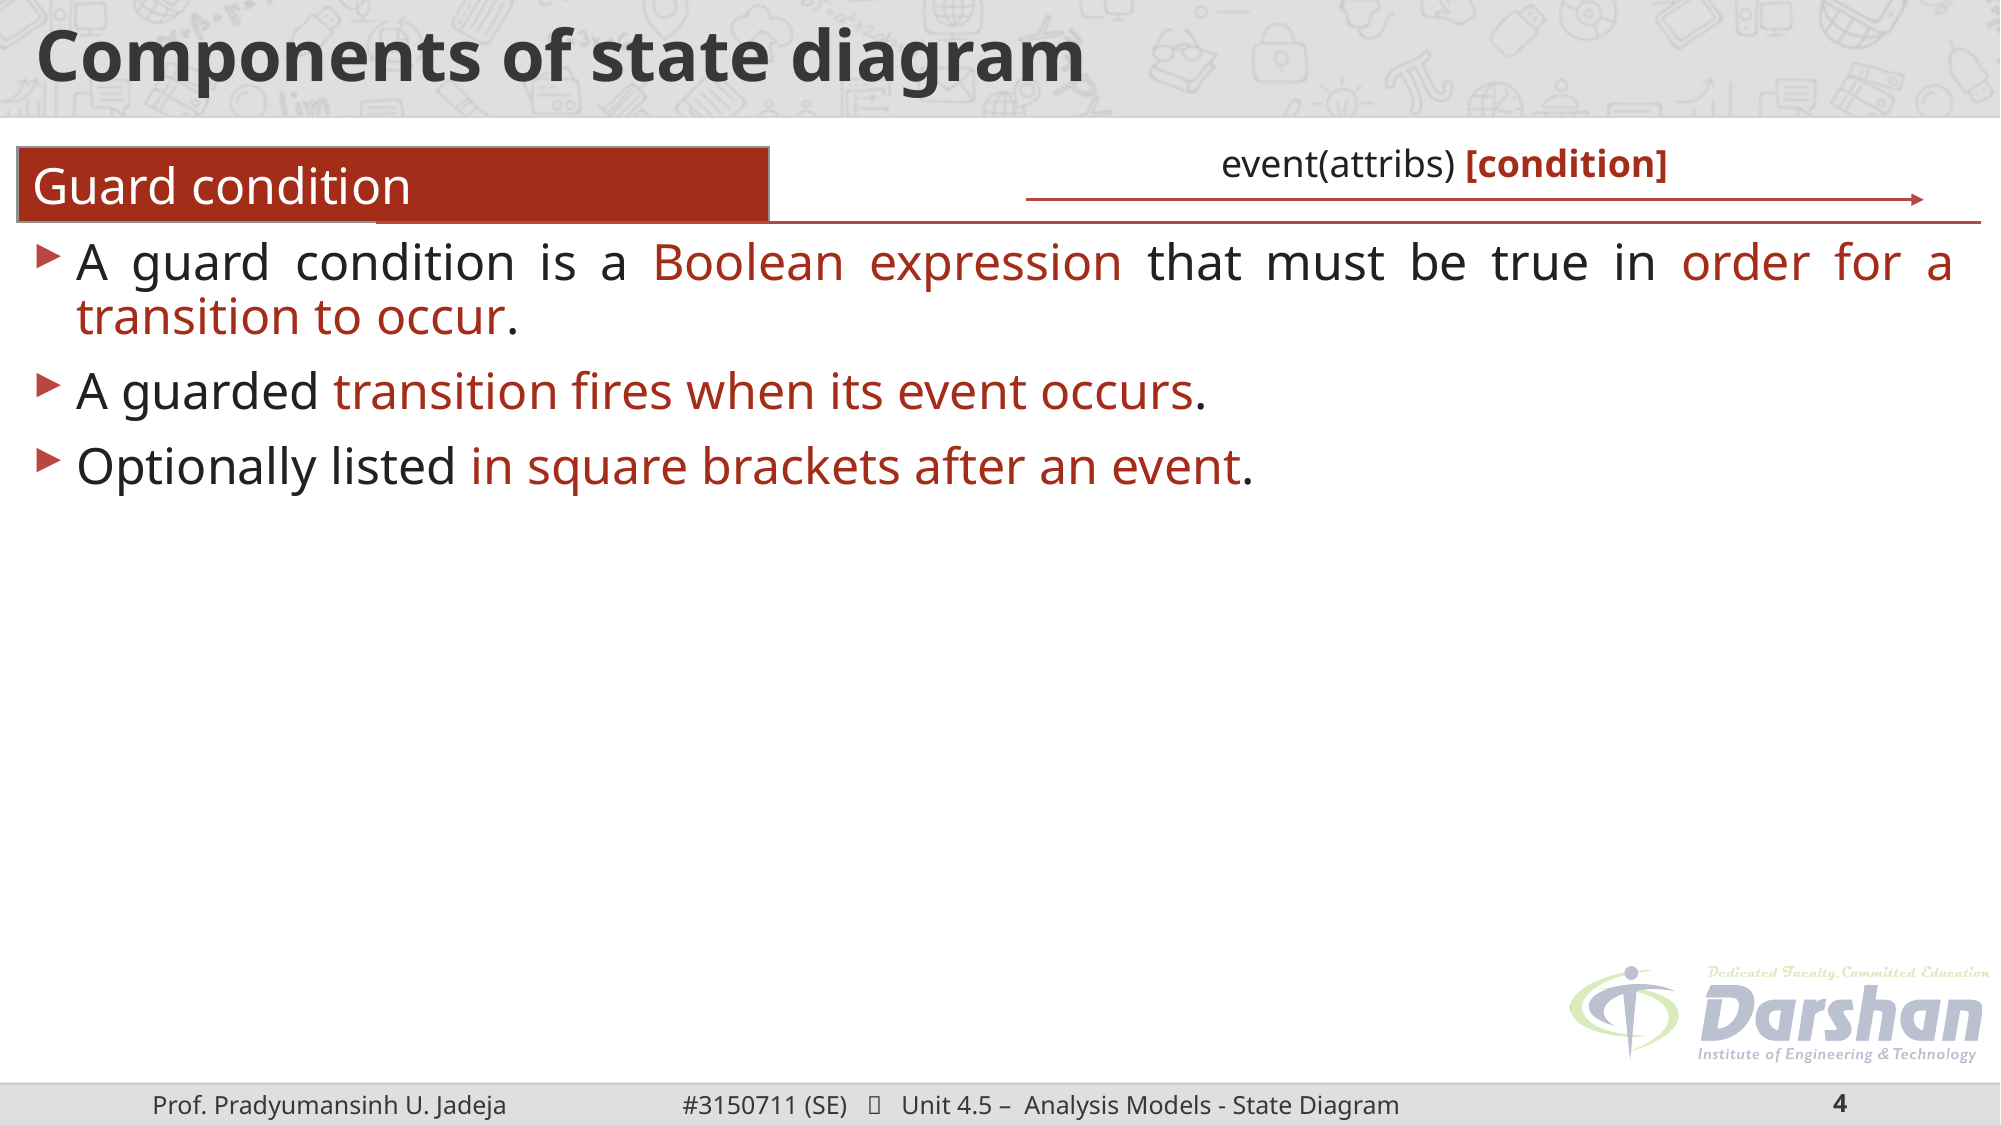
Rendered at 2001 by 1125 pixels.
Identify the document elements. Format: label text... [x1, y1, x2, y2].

text_box event(attribs) [condition] [1206, 132, 1822, 193]
title Components of state diagram [0, 0, 2000, 117]
text_box A guard condition is a Boolean expression that must be true in order for a transition to occur. A guarded transition fires when its event occurs. Optionally listed in square brackets after an event. [17, 230, 1970, 484]
text_box Guard condition [16, 146, 770, 223]
